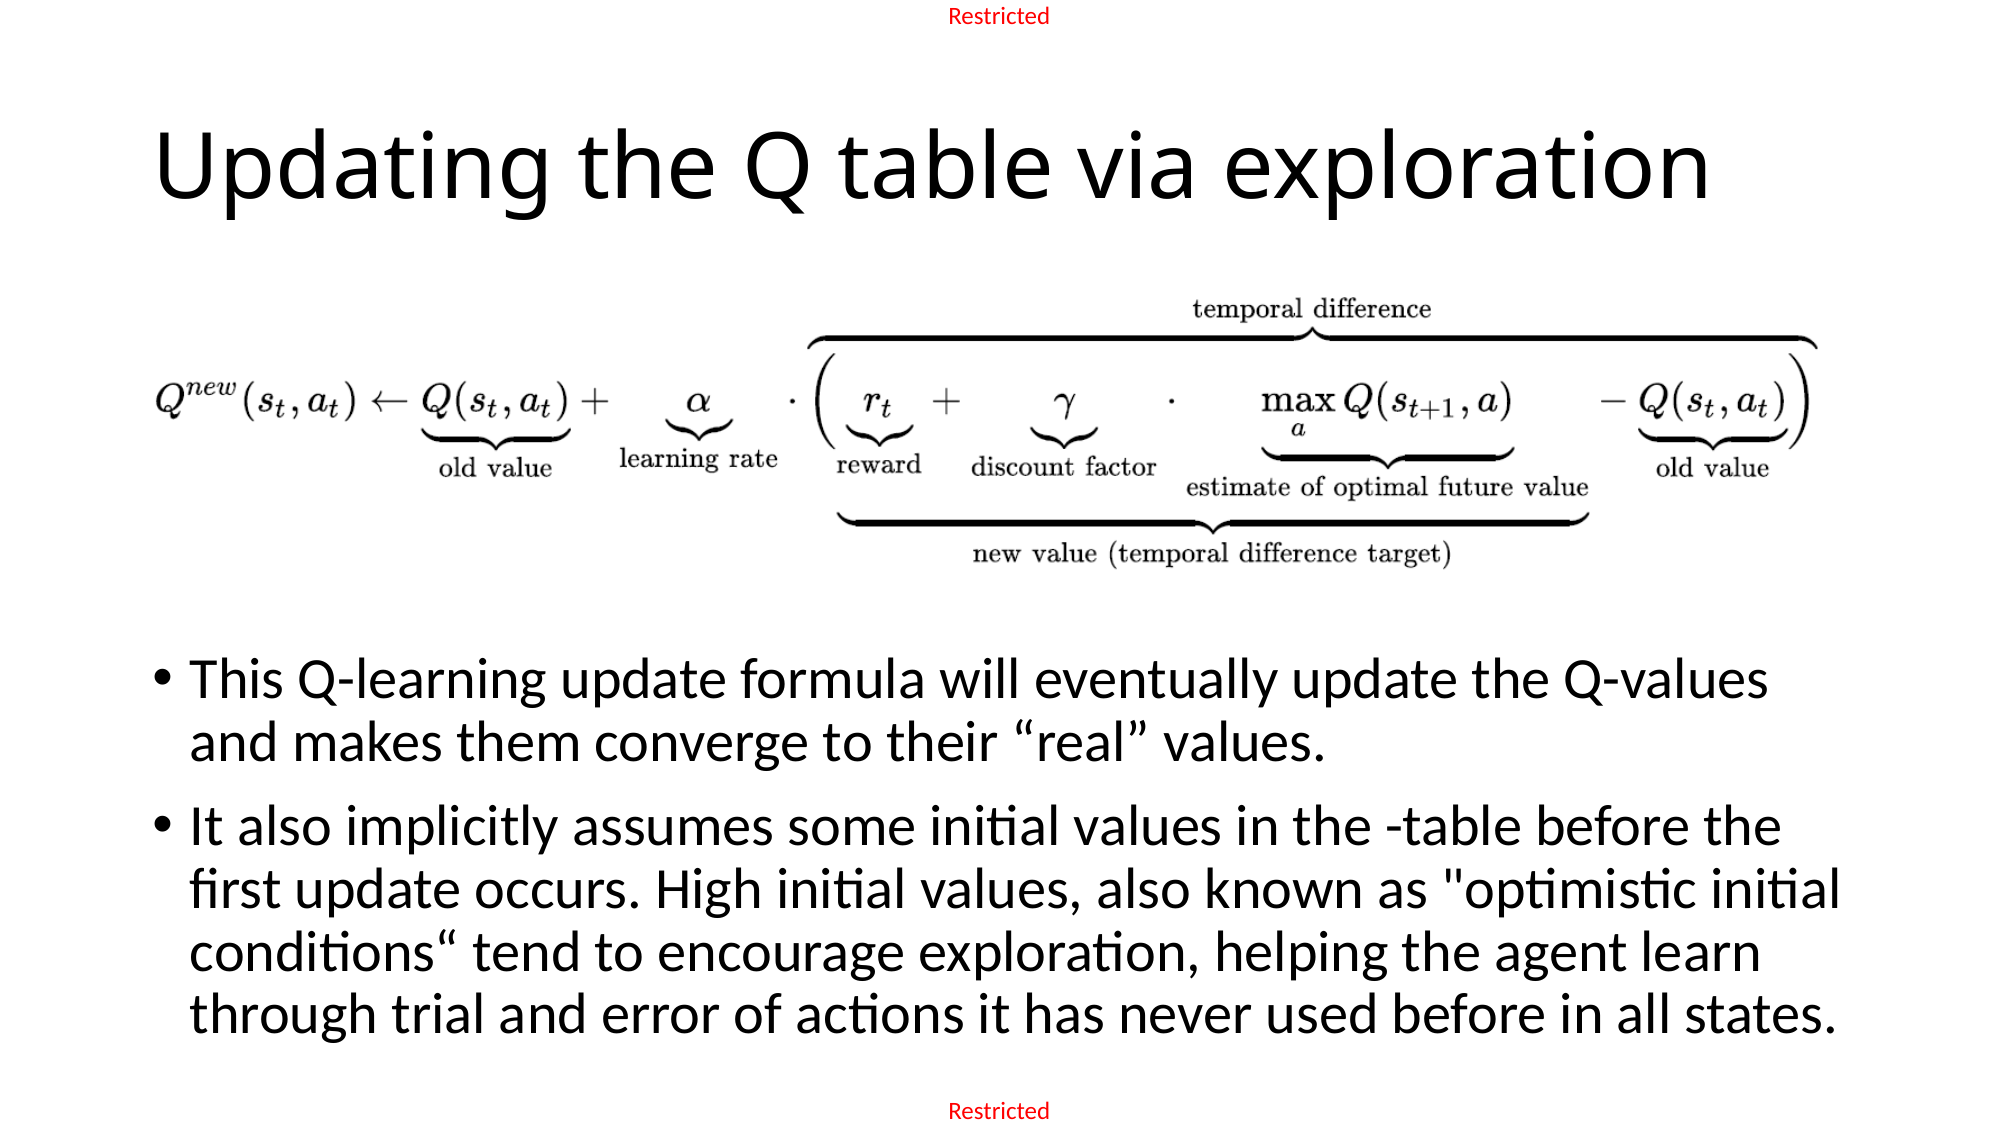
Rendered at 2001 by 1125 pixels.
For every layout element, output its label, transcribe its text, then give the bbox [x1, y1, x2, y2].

title Updating the Q table via exploration [137, 59, 1863, 278]
picture [30, 268, 1970, 688]
